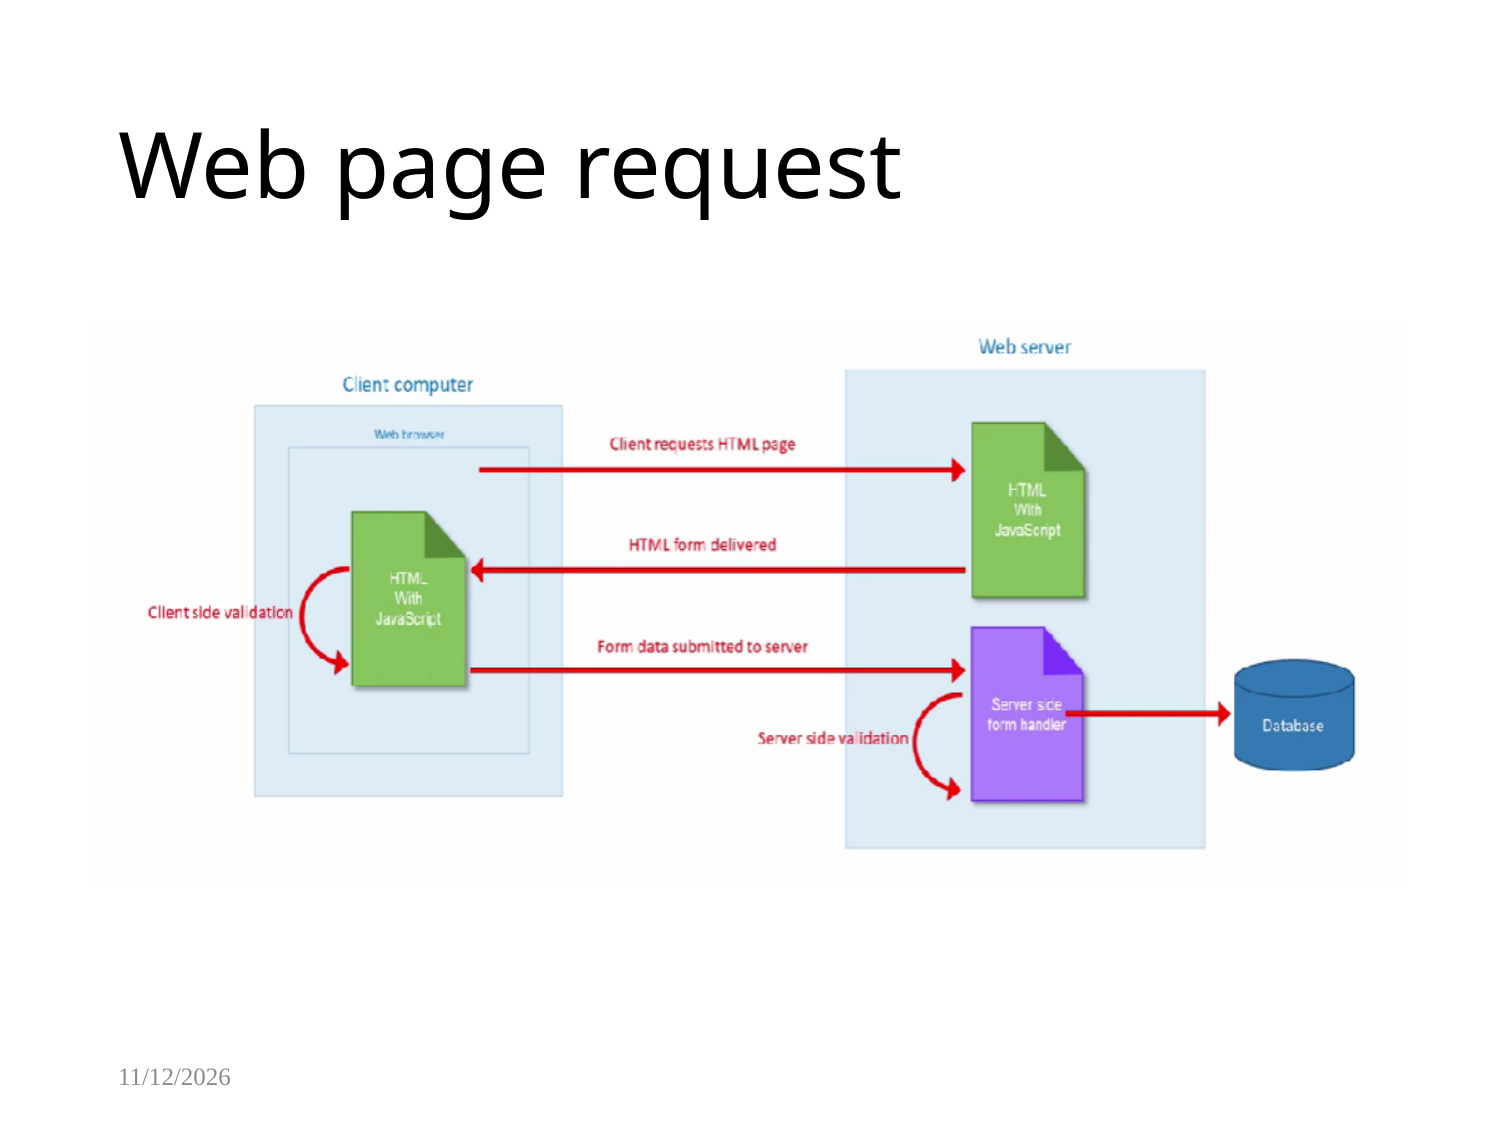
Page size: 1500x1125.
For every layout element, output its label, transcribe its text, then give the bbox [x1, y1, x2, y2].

picture [93, 320, 1407, 888]
title Web page request [103, 59, 1397, 278]
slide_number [103, 1042, 441, 1103]
